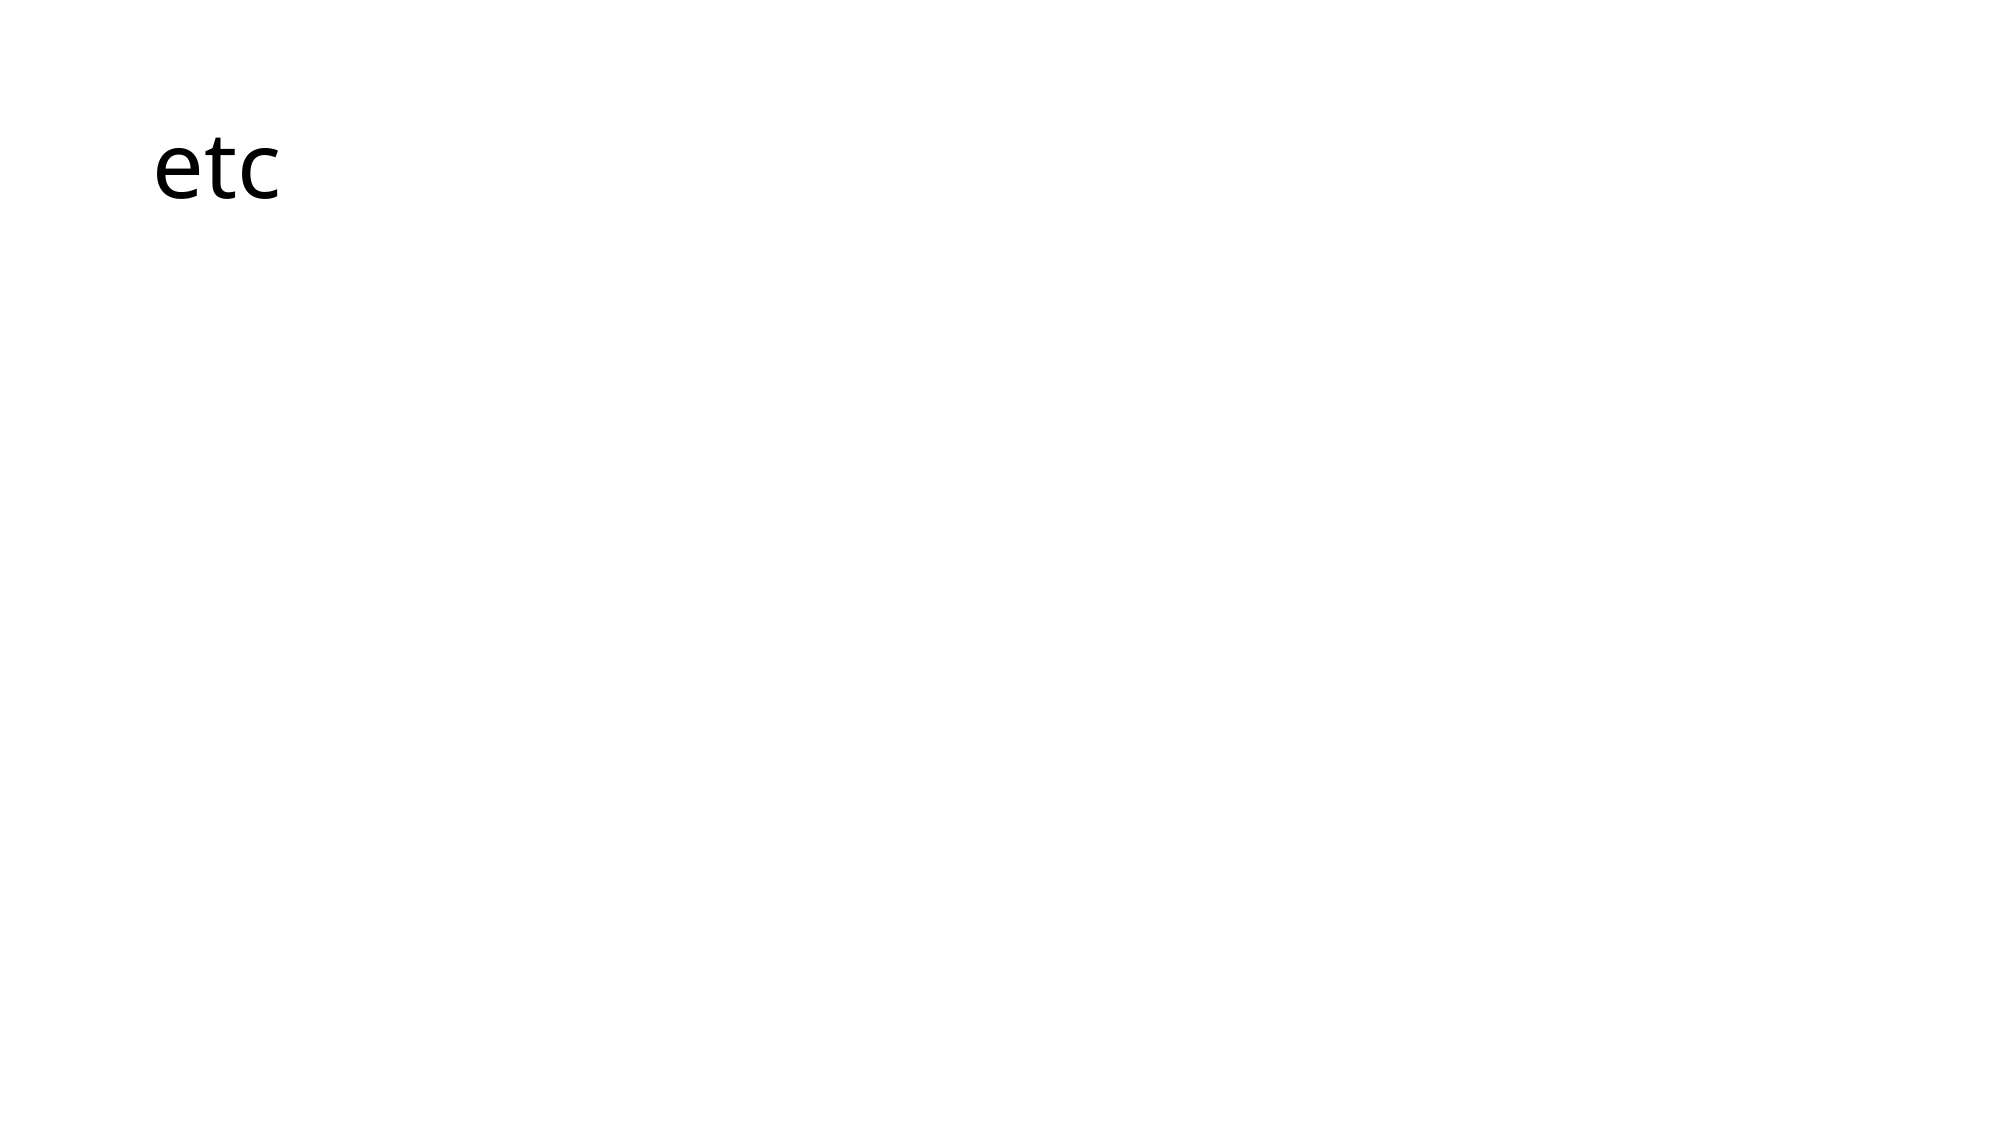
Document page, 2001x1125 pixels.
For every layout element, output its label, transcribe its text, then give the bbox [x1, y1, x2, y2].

title etc [137, 59, 1863, 278]
